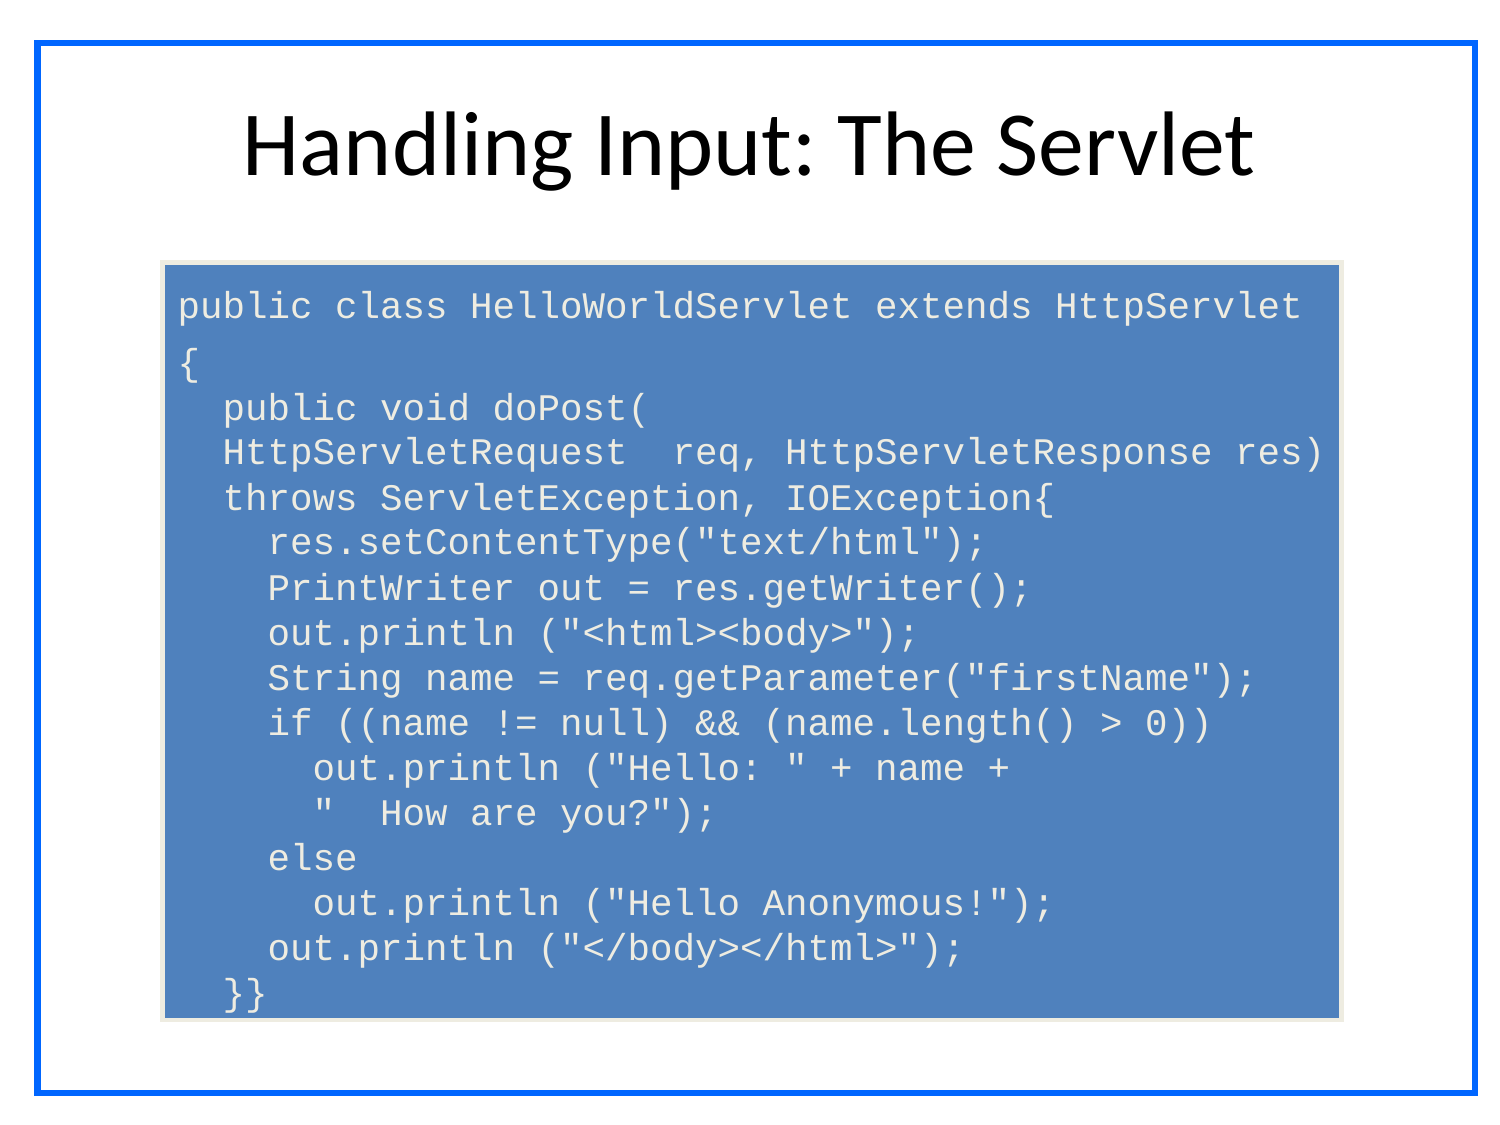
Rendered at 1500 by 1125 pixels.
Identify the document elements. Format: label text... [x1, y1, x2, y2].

text_box [487, 374, 675, 426]
title Handling Input: The Servlet [75, 45, 1425, 233]
text_box public class HelloWorldServlet extends HttpServlet { public void doPost( HttpServletRequest req, HttpServletResponse res) throws ServletException, IOException{ res.setContentType("text/html"); PrintWriter out = res.getWriter(); out.println ("<html><body>"); String name = req.getParameter("firstName"); if ((name != null) && (name.length() > 0)) out.println ("Hello: " + name + " How are you?"); else out.println ("Hello Anonymous!"); out.println ("</body></html>"); }} [162, 262, 1342, 1020]
text_box [262, 636, 1288, 688]
text_box [37, 42, 1475, 1093]
